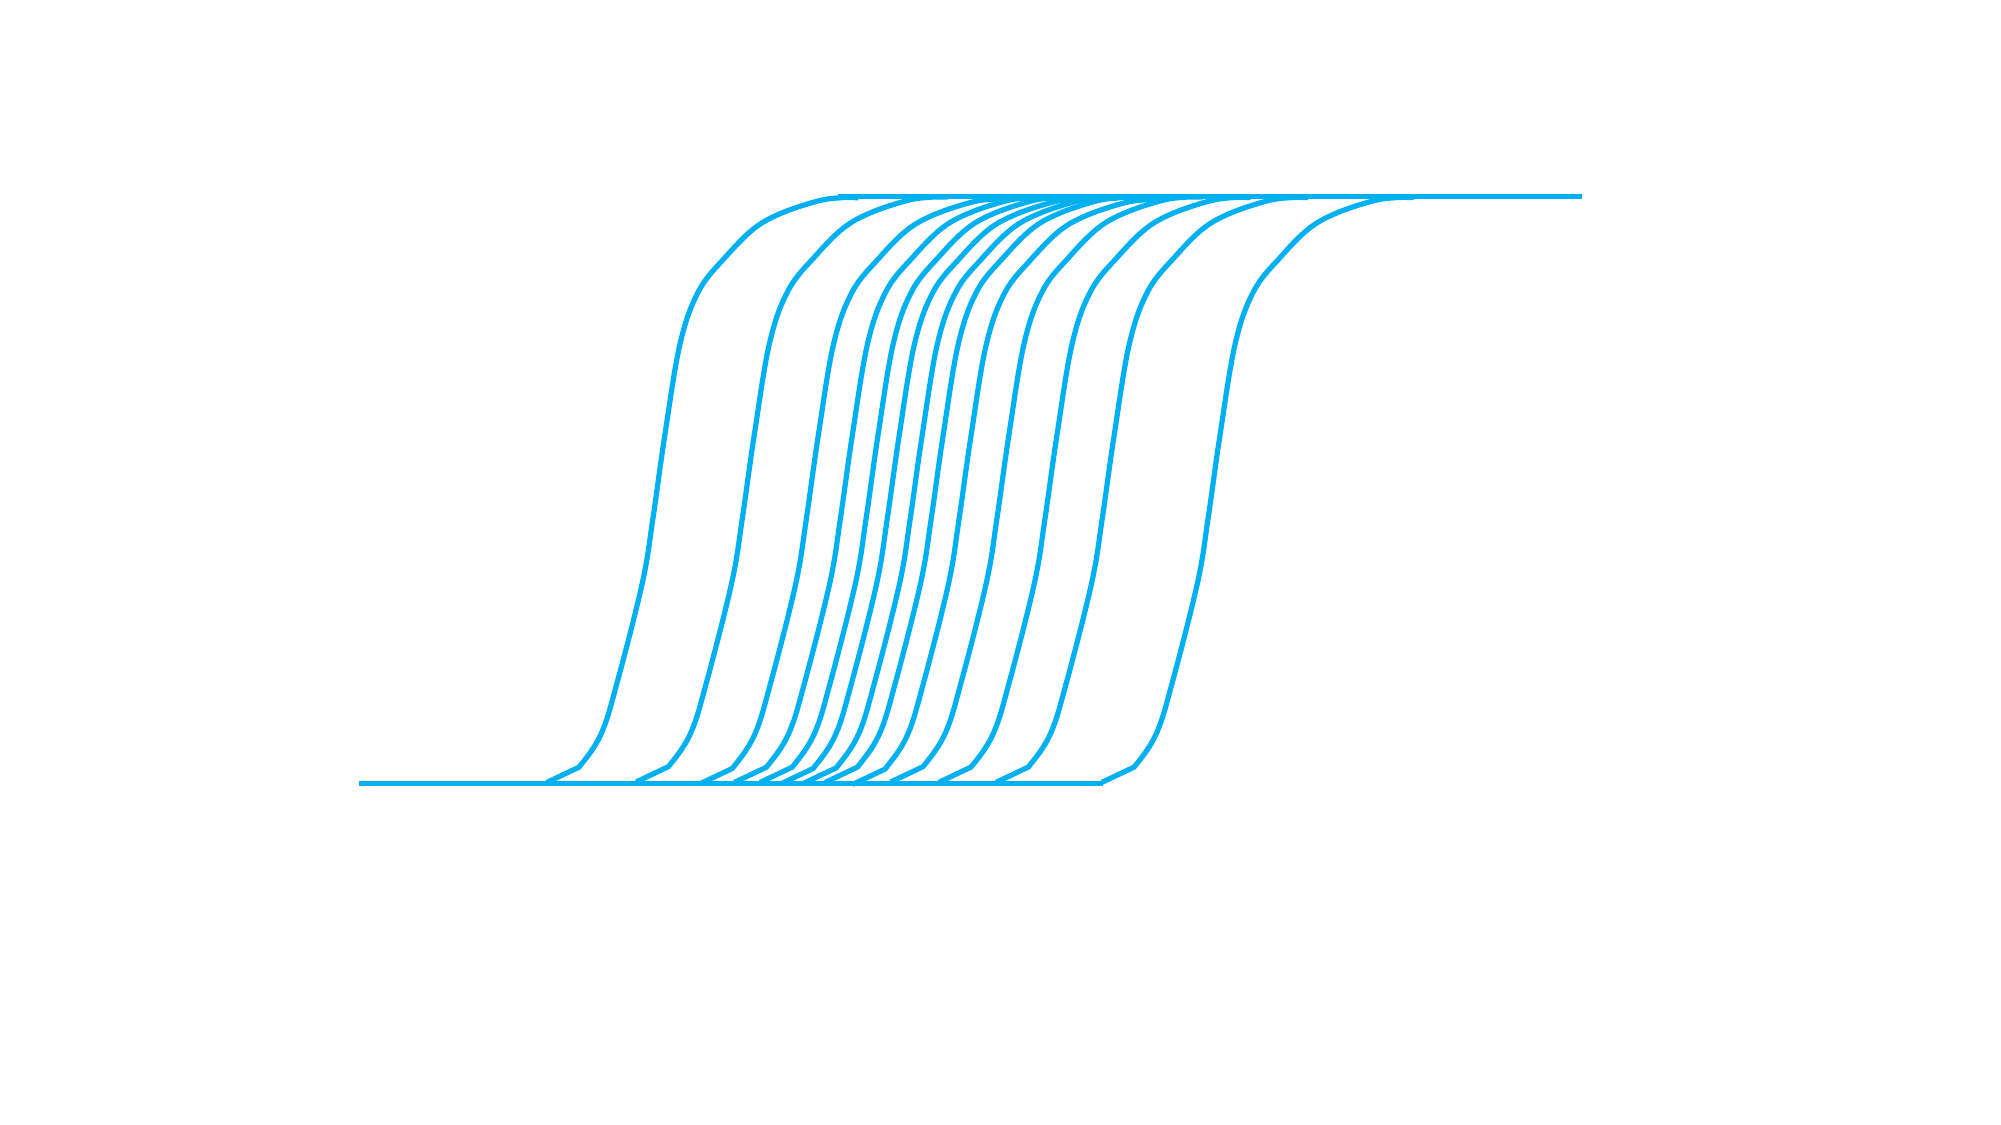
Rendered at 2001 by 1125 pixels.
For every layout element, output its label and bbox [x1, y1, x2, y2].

text_box [359, 196, 1582, 785]
